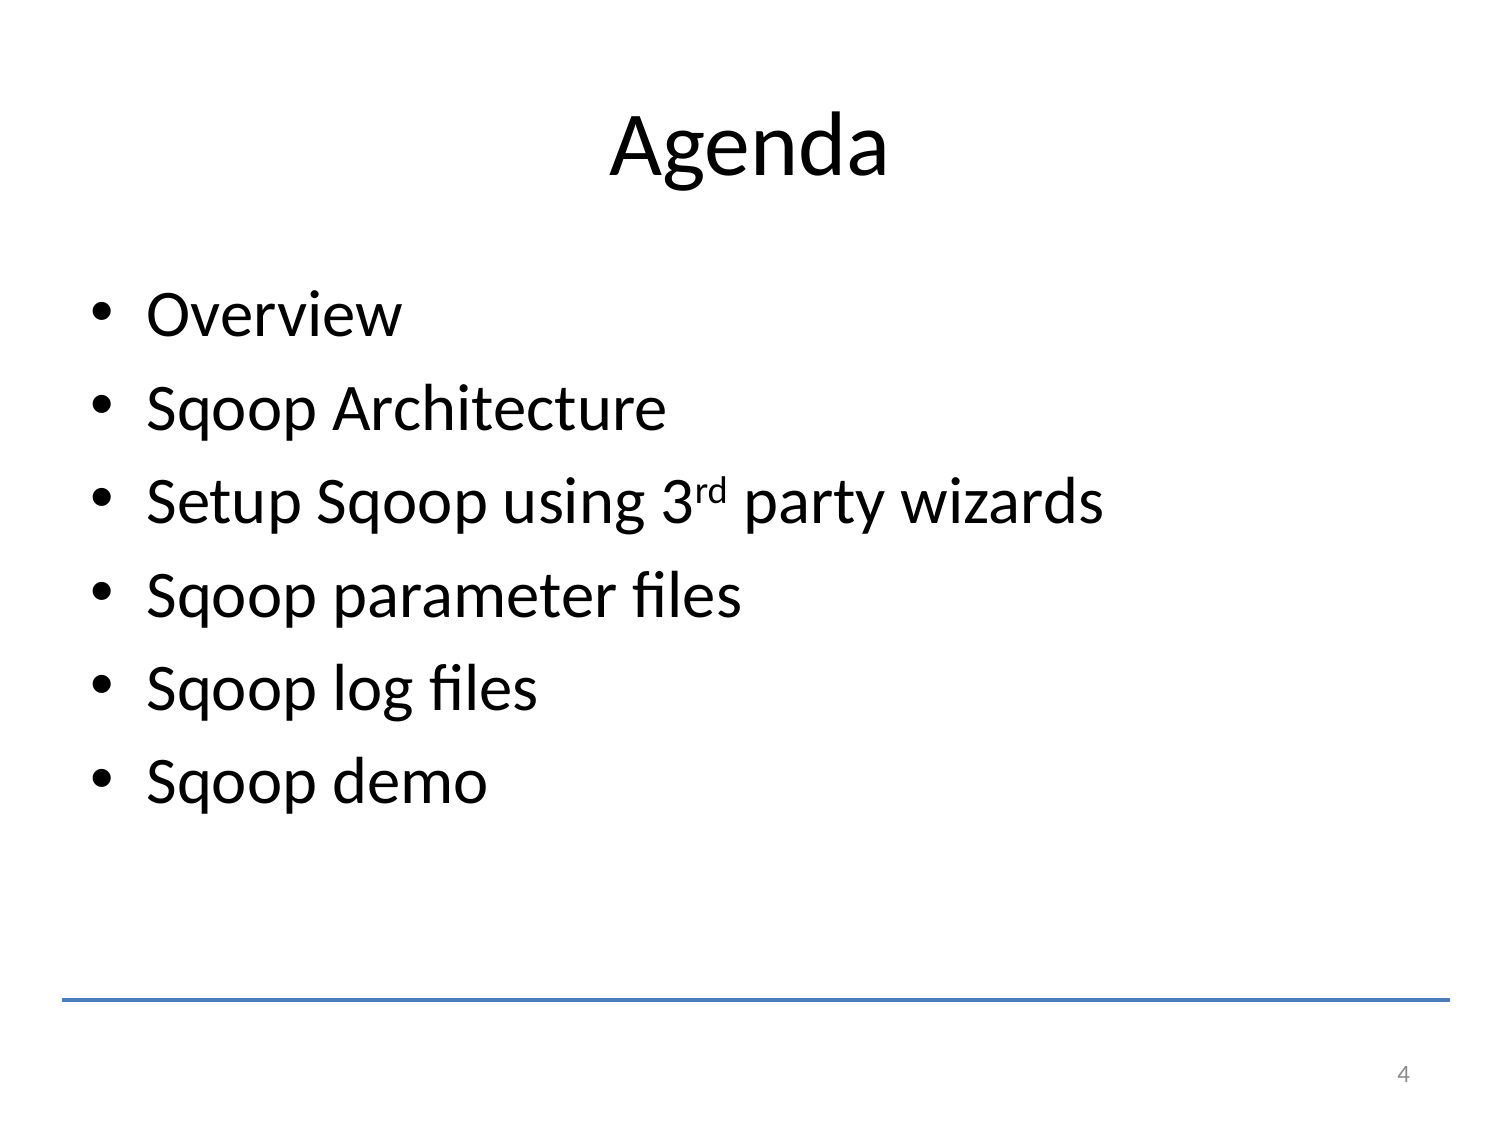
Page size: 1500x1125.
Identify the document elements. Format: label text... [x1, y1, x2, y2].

list Overview Sqoop Architecture Setup Sqoop using 3rd party wizards Sqoop parameter files Sqoop log files Sqoop demo [75, 262, 1425, 998]
title Agenda [75, 45, 1425, 233]
slide_number 4 [1074, 1042, 1425, 1103]
